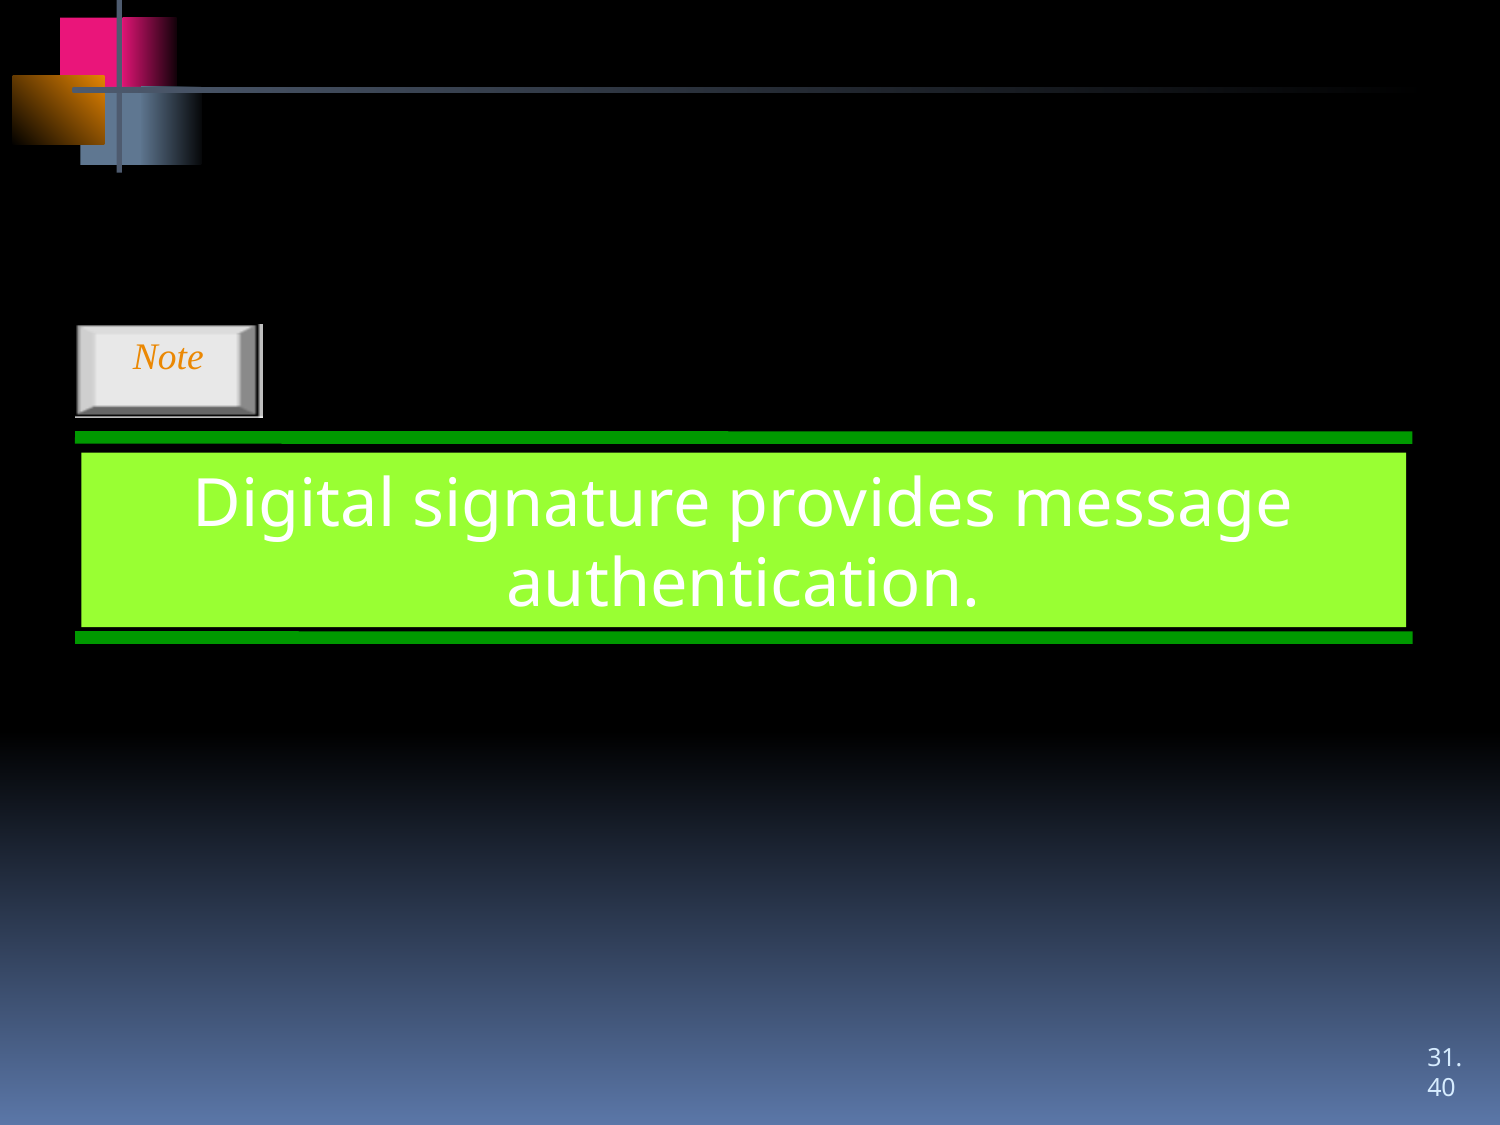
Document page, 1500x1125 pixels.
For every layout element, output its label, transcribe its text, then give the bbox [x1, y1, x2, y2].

text_box [122, 17, 177, 86]
text_box [12, 75, 105, 145]
text_box [80, 93, 116, 165]
text_box [116, 93, 122, 173]
text_box [60, 17, 116, 86]
slide_number 31.40 [1412, 1052, 1488, 1113]
text_box Digital signature provides message authentication. [81, 452, 1407, 628]
text_box [116, 0, 122, 87]
text_box [72, 87, 1423, 93]
text_box [122, 93, 141, 165]
text_box [141, 93, 202, 165]
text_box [74, 324, 263, 419]
